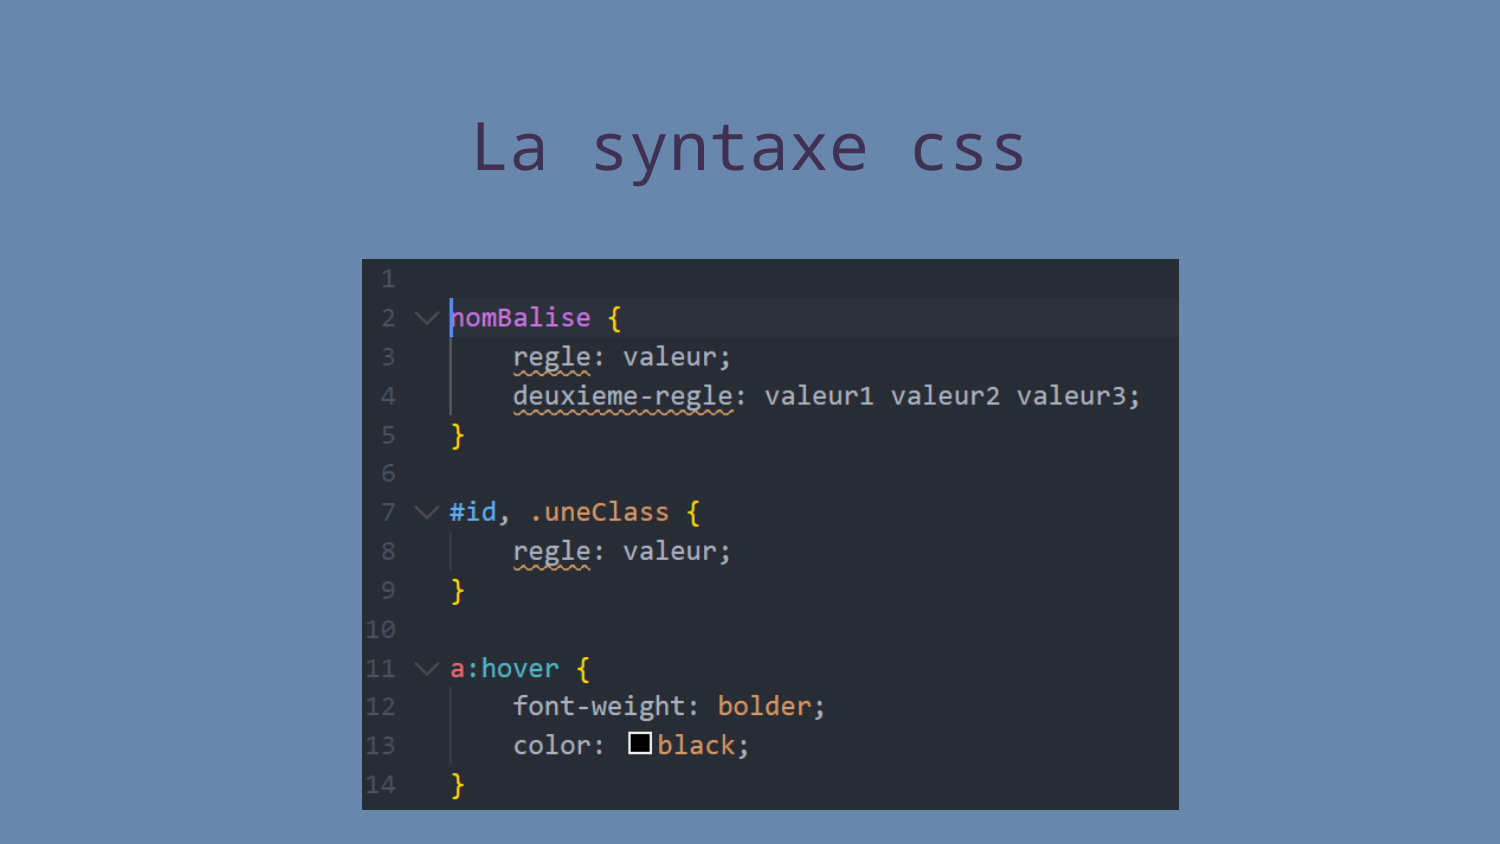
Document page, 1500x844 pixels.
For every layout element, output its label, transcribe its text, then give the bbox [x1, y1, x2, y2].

text_box La syntaxe css [0, 96, 1500, 192]
picture [362, 259, 1180, 810]
